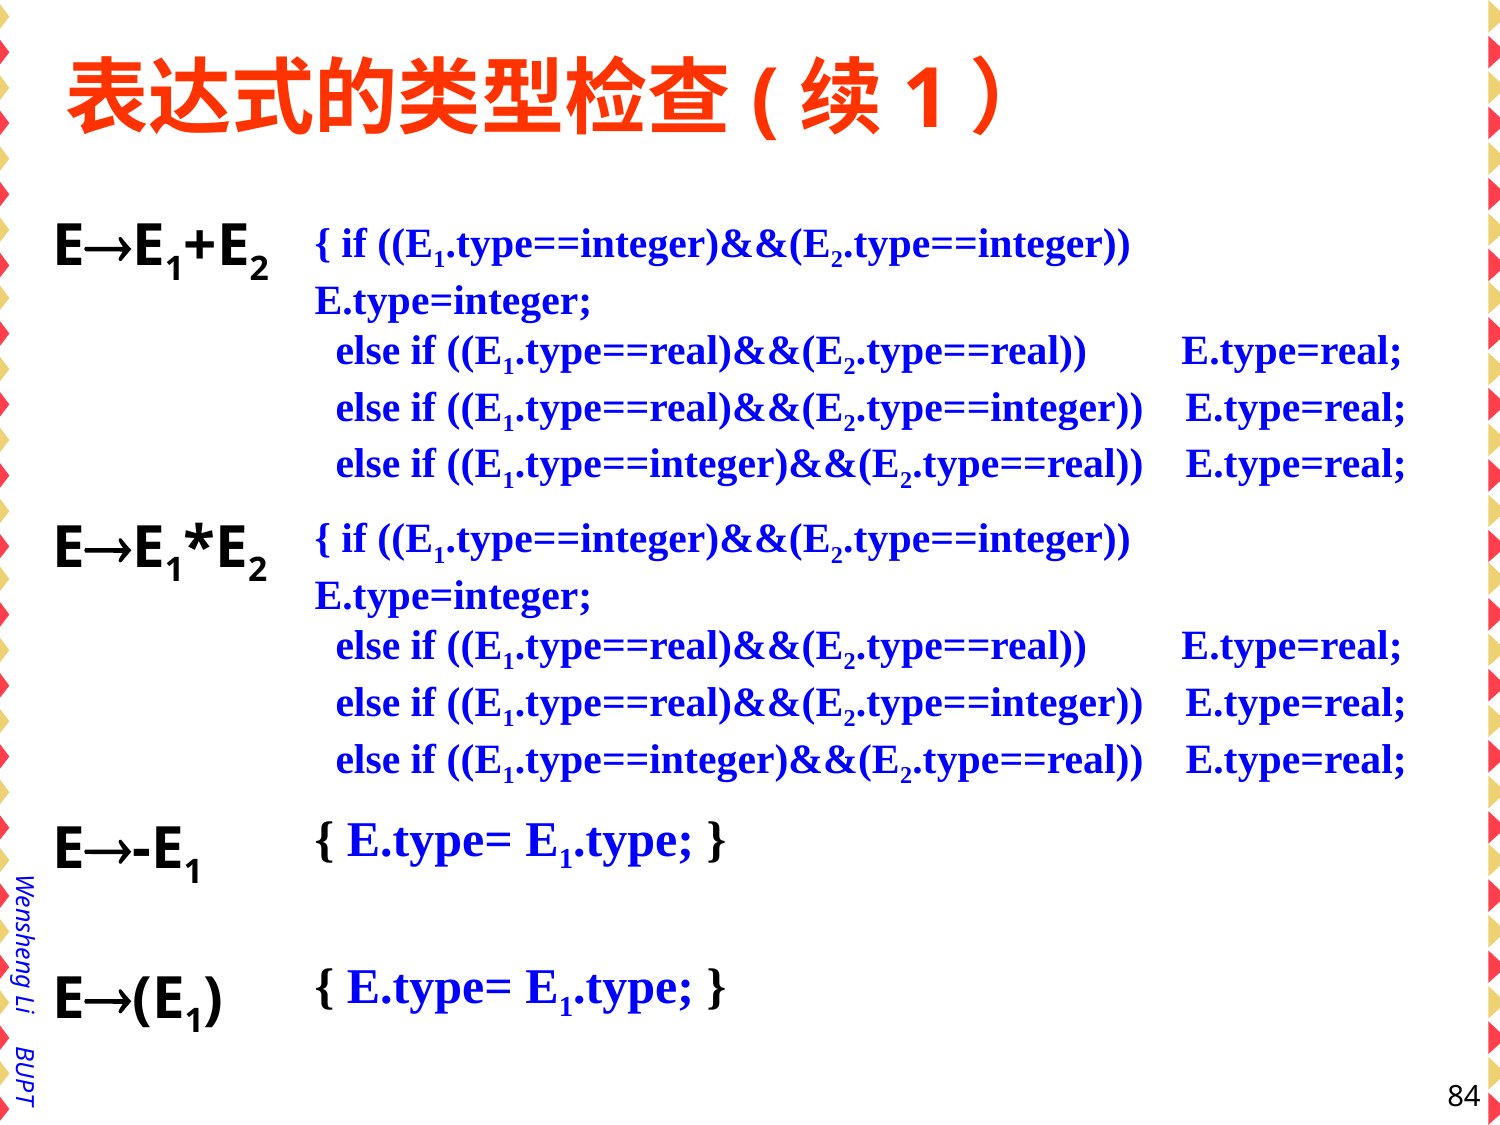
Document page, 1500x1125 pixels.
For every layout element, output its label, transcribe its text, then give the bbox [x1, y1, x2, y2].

text_box { if ((E1.type==integer)&&(E2.type==integer)) E.type=integer; else if ((E1.type==real)&&(E2.type==real)) E.type=real; else if ((E1.type==real)&&(E2.type==integer)) E.type=real; else if ((E1.type==integer)&&(E2.type==real)) E.type=real; else E.type=type_error; } [299, 503, 1452, 777]
text_box { E.type= E1.type; } [299, 798, 1009, 880]
title 表达式的类型检查(续1） [50, 24, 1463, 163]
text_box { E.type= E1.type; } [299, 946, 1009, 1028]
list EE1+E2 EE1*E2 E-E1 E(E1) [37, 200, 374, 1050]
slide_number 84 [1370, 1069, 1496, 1124]
text_box { if ((E1.type==integer)&&(E2.type==integer)) E.type=integer; else if ((E1.type==real)&&(E2.type==real)) E.type=real; else if ((E1.type==real)&&(E2.type==integer)) E.type=real; else if ((E1.type==integer)&&(E2.type==real)) E.type=real; else E.type=type_error; } [299, 208, 1452, 482]
